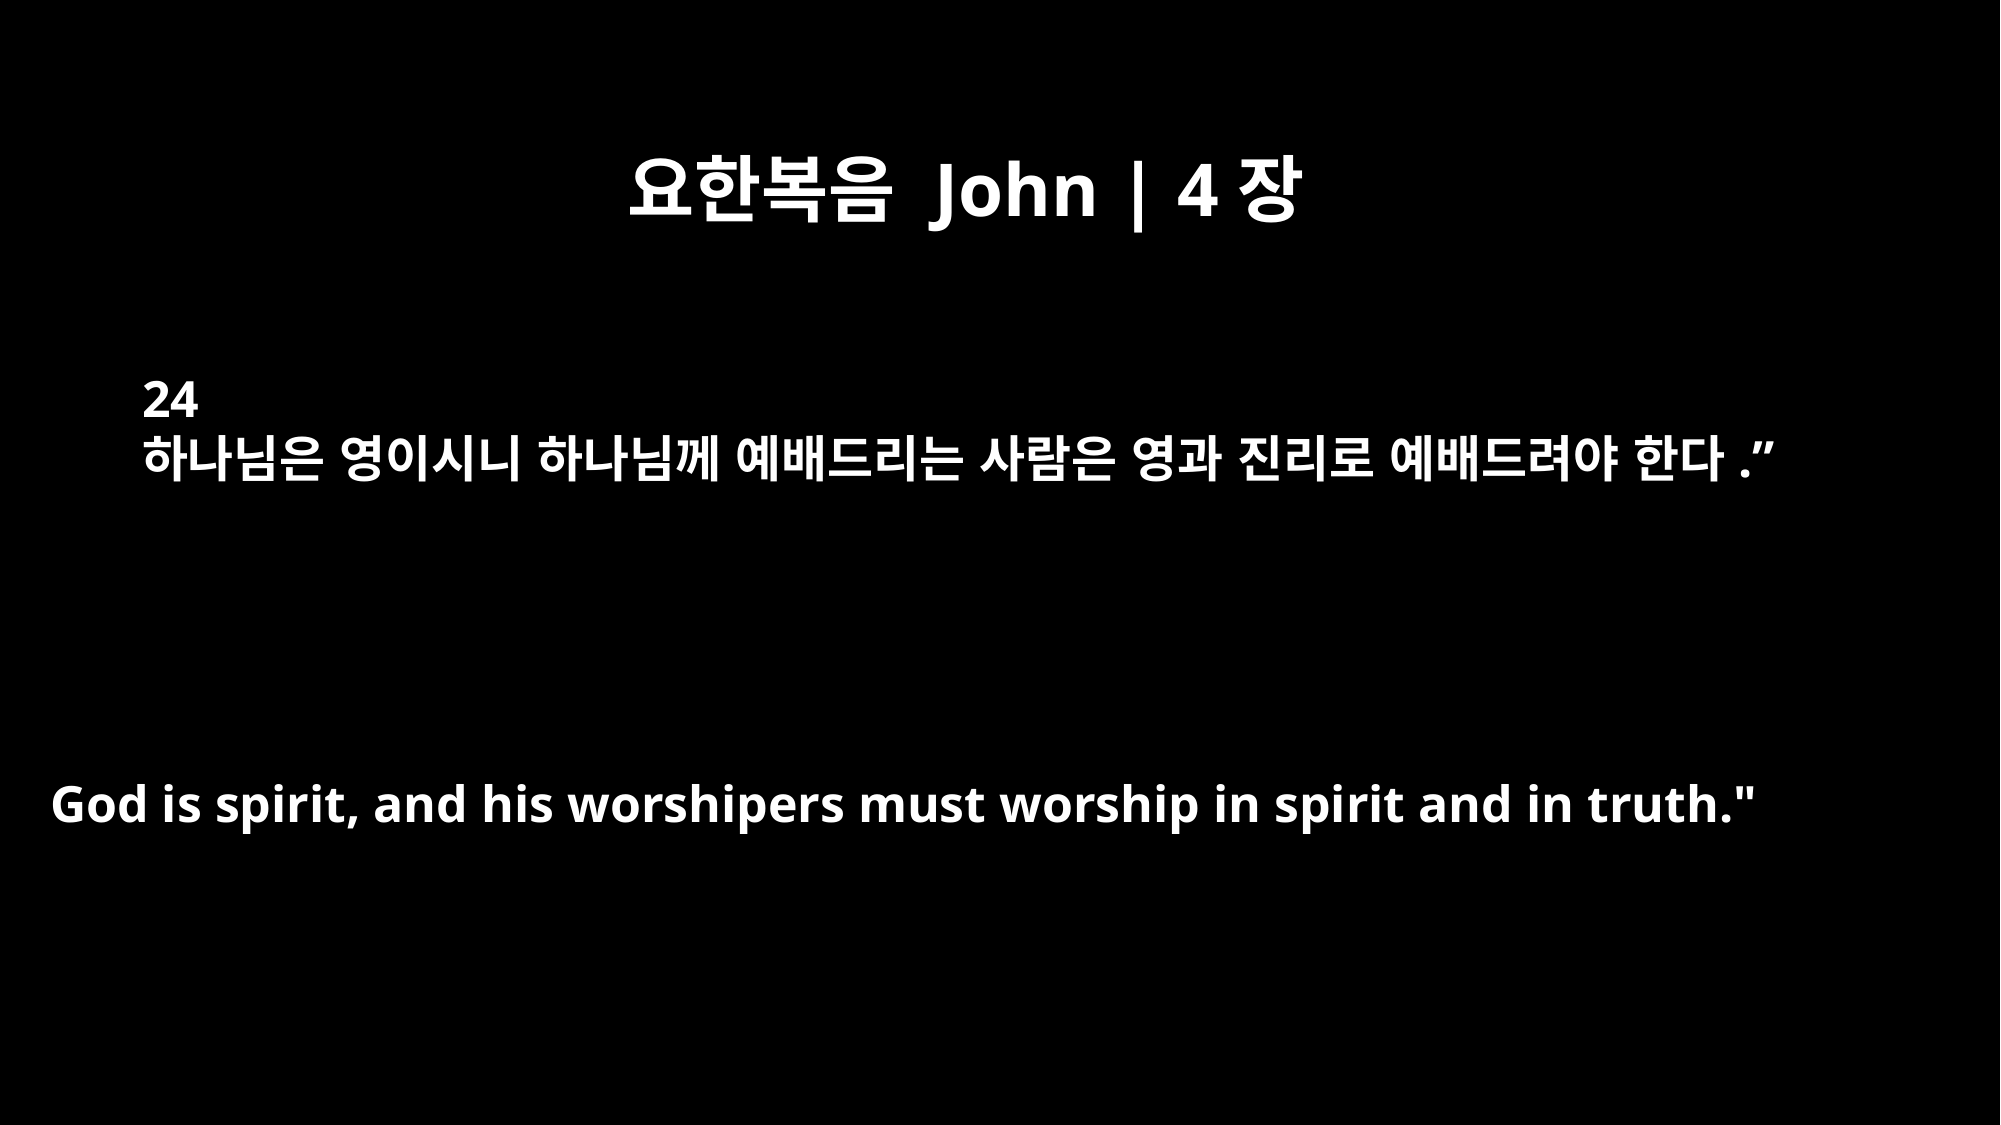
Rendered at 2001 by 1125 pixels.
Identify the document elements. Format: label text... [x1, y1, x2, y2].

text_box God is spirit, and his worshipers must worship in spirit and in truth." [35, 764, 1773, 840]
text_box 24 하나님은 영이시니 하나님께 예배드리는 사람은 영과 진리로 예배드려야 한다.” [127, 359, 1790, 495]
text_box 요한복음 John | 4장 [612, 136, 1320, 239]
